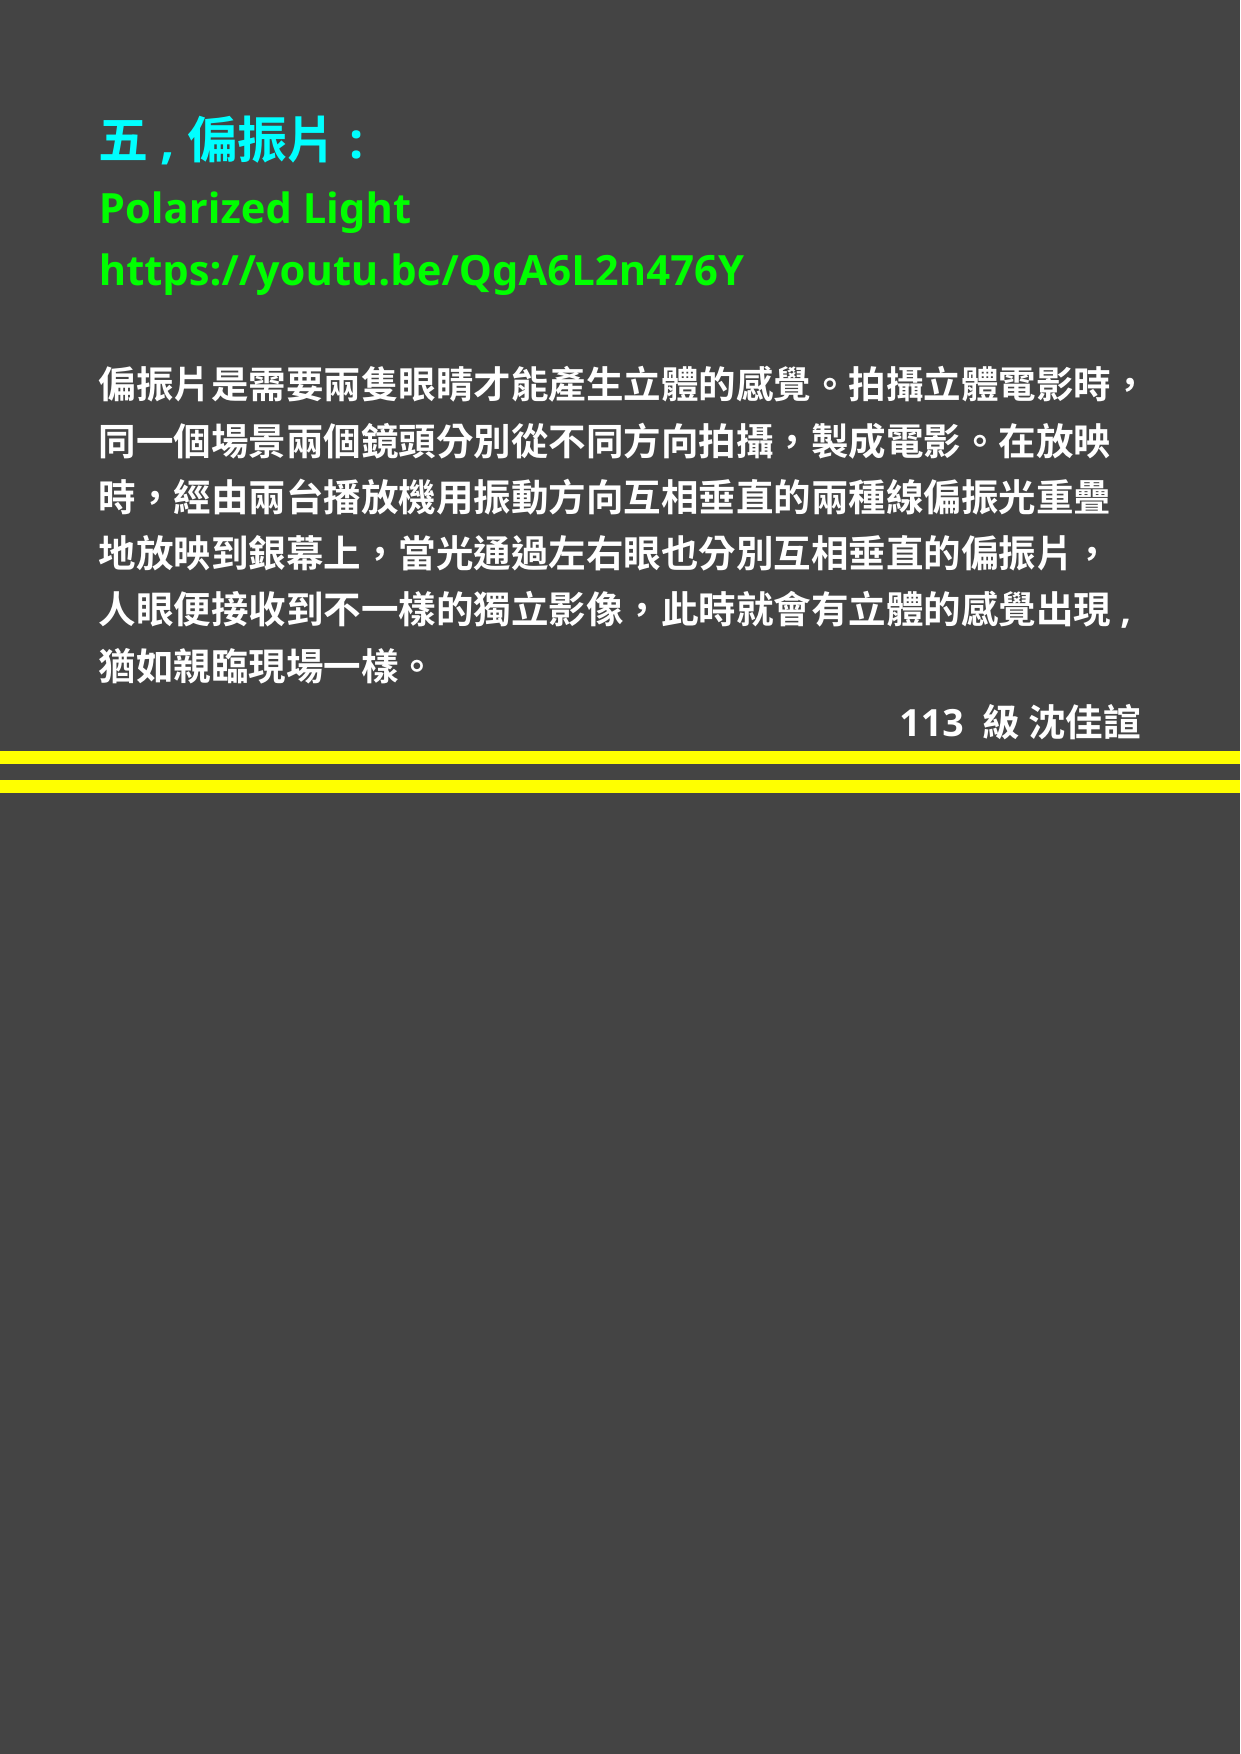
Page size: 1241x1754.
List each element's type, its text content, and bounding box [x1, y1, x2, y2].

text_box 五,偏振片: Polarized Light https://youtu.be/QgA6L2n476Y 偏振片是需要兩隻眼睛才能產生立體的感覺。拍攝立體電影時，同一個場景兩個鏡頭分別從不同方向拍攝，製成電影。在放映時，經由兩台播放機用振動方向互相垂直的兩種線偏振光重疊地放映到銀幕上，當光通過左右眼也分別互相垂直的偏振片，人眼便接收到不一樣的獨立影像，此時就會有立體的感覺出現,猶如親臨現場一樣。 113 級 沈佳諠 [84, 86, 1156, 751]
